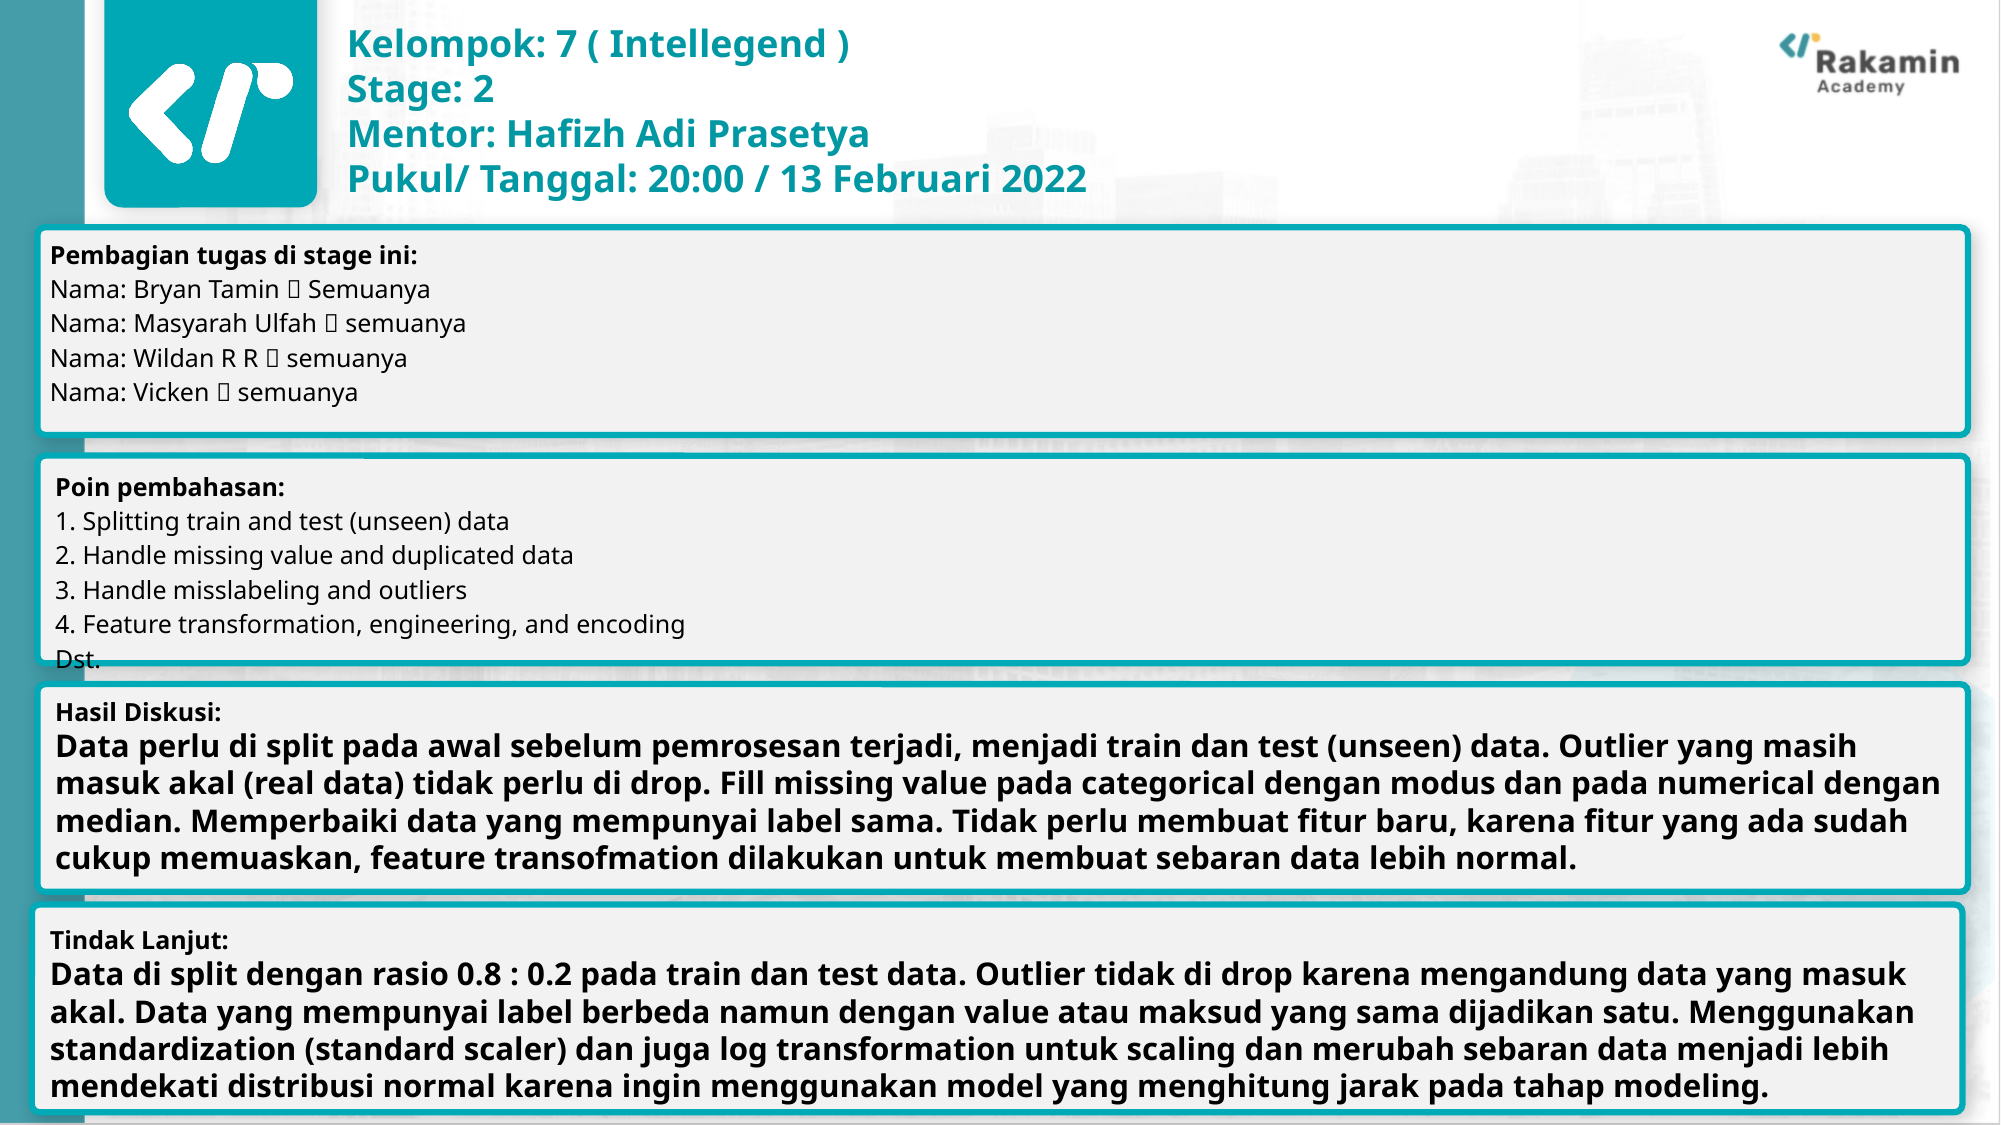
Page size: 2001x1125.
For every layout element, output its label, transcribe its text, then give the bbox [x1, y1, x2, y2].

picture [0, 0, 2001, 1125]
text_box Hasil Diskusi: Data perlu di split pada awal sebelum pemrosesan terjadi, menjadi train dan test (unseen) data. Outlier yang masih masuk akal (real data) tidak perlu di drop. Fill missing value pada categorical dengan modus dan pada numerical dengan median. Memperbaiki data yang mempunyai label sama. Tidak perlu membuat fitur baru, karena fitur yang ada sudah cukup memuaskan, feature transofmation dilakukan untuk membuat sebaran data lebih normal. [40, 684, 1490, 861]
text_box [37, 455, 1968, 664]
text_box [96, 0, 325, 208]
text_box Pembagian tugas di stage ini: Nama: Bryan Tamin  Semuanya Nama: Masyarah Ulfah  semuanya Nama: Wildan R R  semuanya Nama: Vicken  semuanya [34, 227, 1960, 404]
text_box Kelompok: 7 ( Intellegend ) Stage: 2 Mentor: Hafizh Adi Prasetya Pukul/ Tanggal: 20:00 / 13 Februari 2022 [331, 12, 1963, 215]
text_box Tindak Lanjut: Data di split dengan rasio 0.8 : 0.2 pada train dan test data. Outlier tidak di drop karena mengandung data yang masuk akal. Data yang mempunyai label berbeda namun dengan value atau maksud yang sama dijadikan satu. Menggunakan standardization (standard scaler) dan juga log transformation untuk scaling dan merubah sebaran data menjadi lebih mendekati distribusi normal karena ingin menggunakan model yang menghitung jarak pada tahap modeling. [34, 912, 1490, 1089]
text_box [31, 904, 1963, 1113]
text_box [37, 227, 1968, 435]
text_box Poin pembahasan: 1. Splitting train and test (unseen) data 2. Handle missing value and duplicated data 3. Handle misslabeling and outliers 4. Feature transformation, engineering, and encoding Dst. [40, 459, 1966, 648]
text_box [37, 686, 1490, 892]
